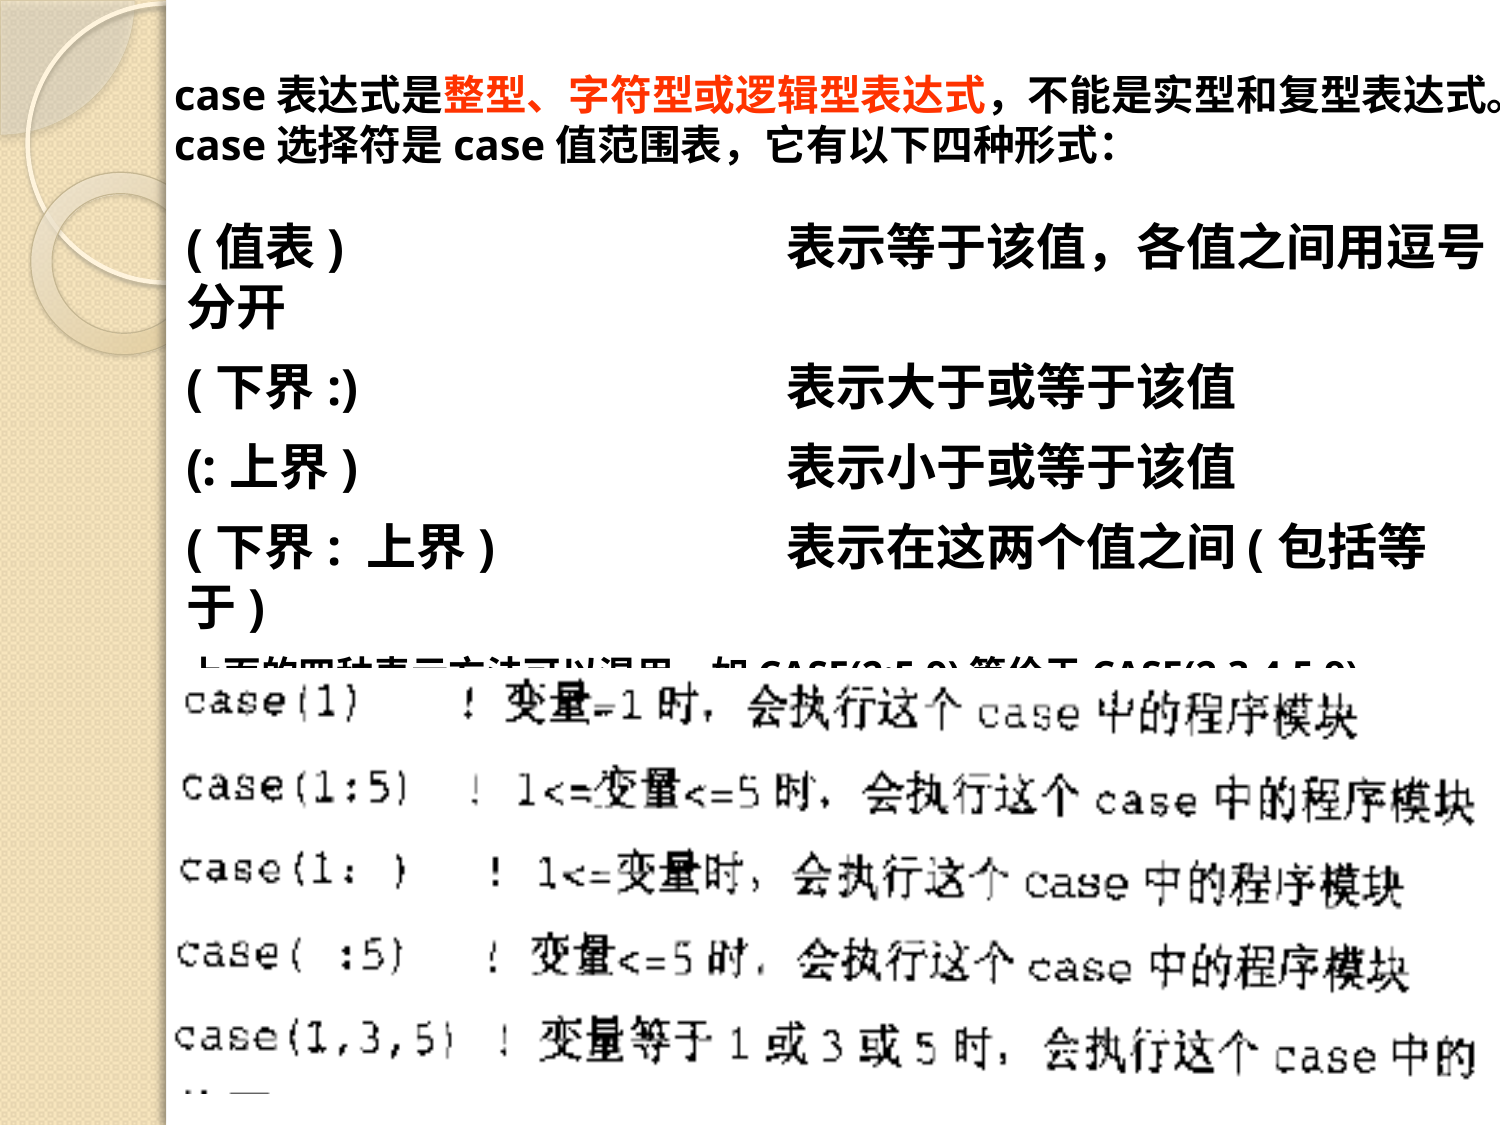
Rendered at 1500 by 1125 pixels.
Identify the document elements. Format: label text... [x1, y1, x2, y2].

text_box (值表) 表示等于该值，各值之间用逗号分开 (下界:) 表示大于或等于该值 (:上界) 表示小于或等于该值 (下界: 上界) 表示在这两个值之间(包括等于) 上面的四种表示方法可以混用，如CASE(2:5,9)等价于CASE(2,3,4,5,9) [171, 208, 1500, 703]
text_box case表达式是整型、字符型或逻辑型表达式，不能是实型和复型表达式。case选择符是case值范围表，它有以下四种形式： [159, 61, 1500, 177]
picture [170, 668, 1477, 1095]
